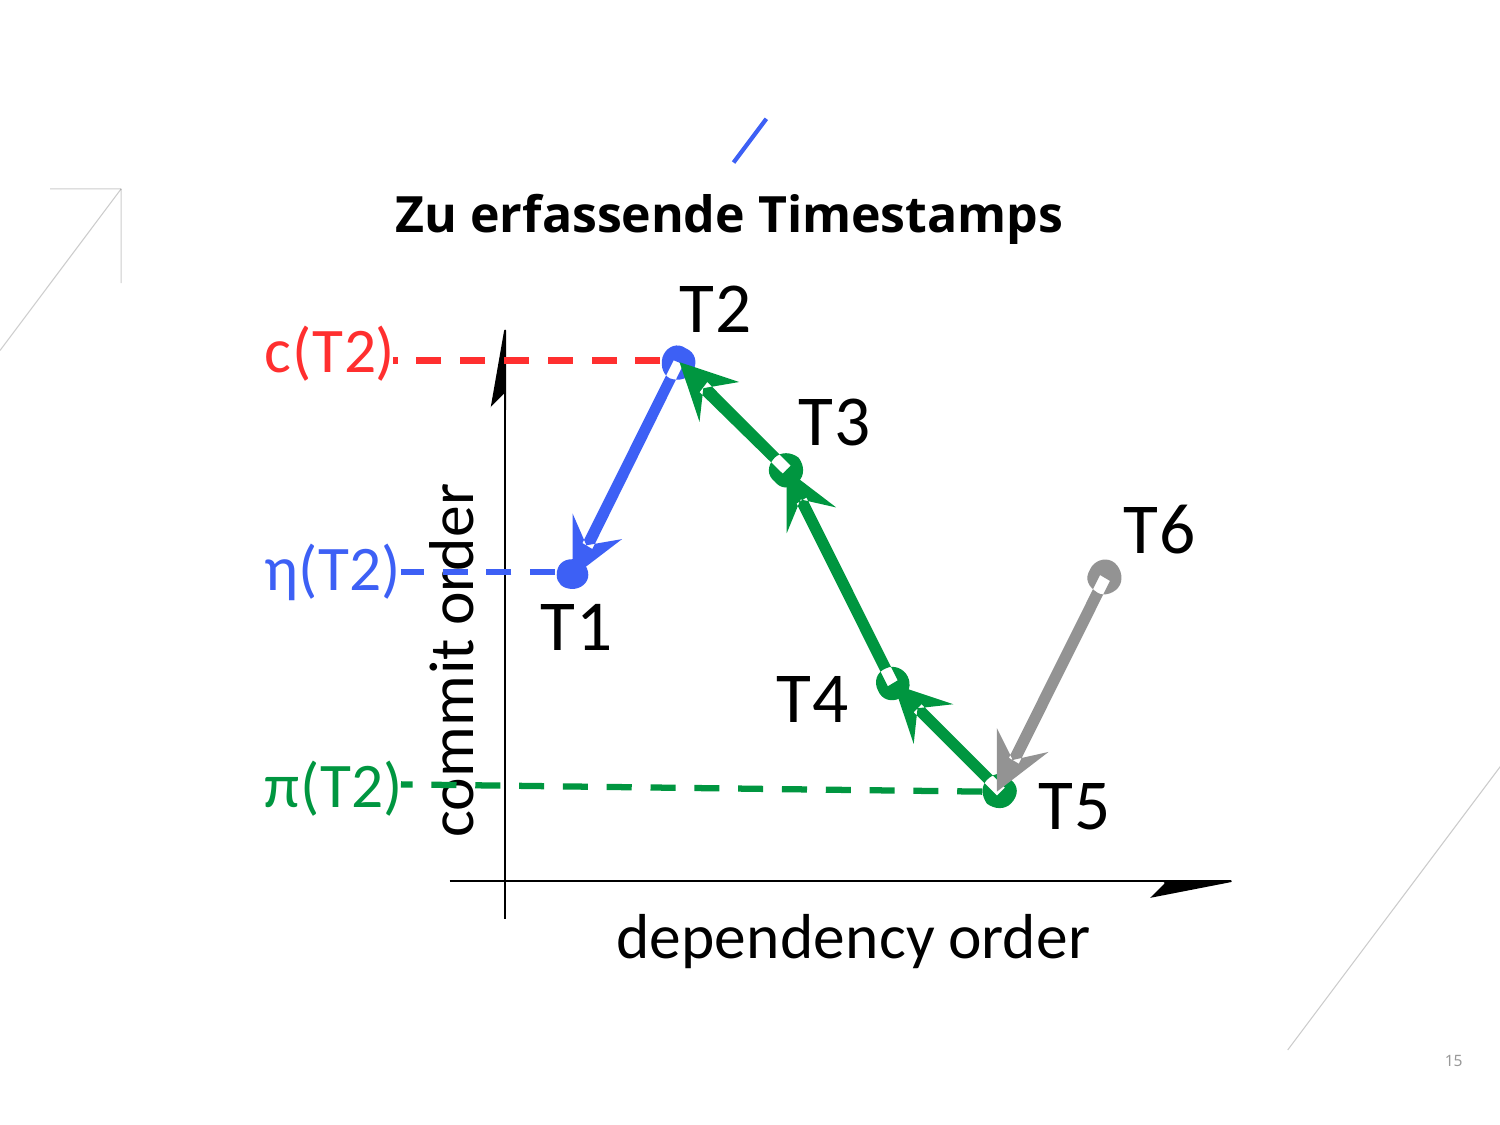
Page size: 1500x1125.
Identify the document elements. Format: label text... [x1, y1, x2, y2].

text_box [401, 784, 983, 792]
slide_number 15 [1422, 1042, 1486, 1080]
picture [264, 278, 1235, 983]
title Zu erfassende Timestamps [171, 162, 1288, 268]
